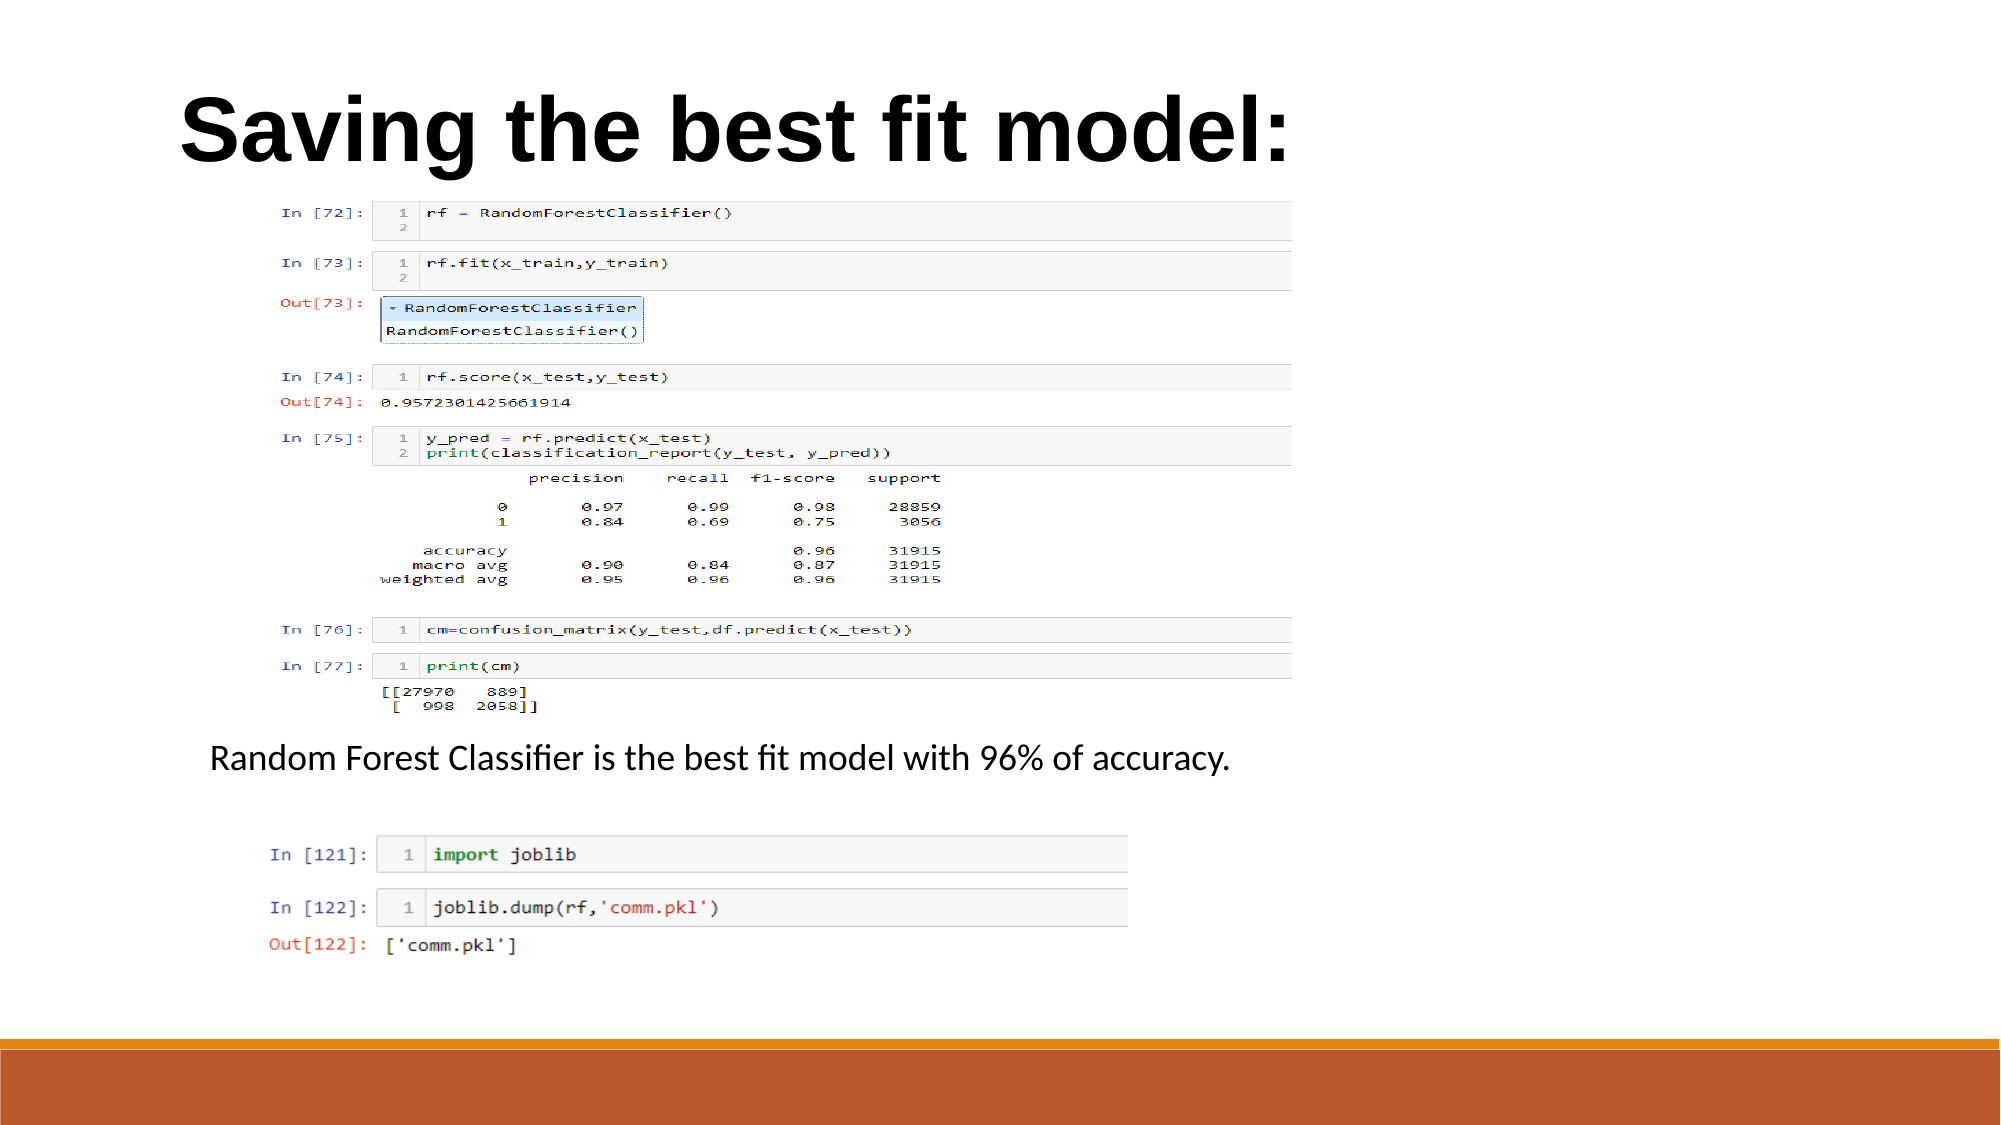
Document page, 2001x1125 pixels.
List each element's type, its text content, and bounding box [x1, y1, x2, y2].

text_box Random Forest Classifier is the best fit model with 96% of accuracy. [195, 725, 1465, 786]
picture [252, 828, 1128, 970]
picture [252, 195, 1293, 719]
text_box Saving the best fit model: [164, 62, 1968, 188]
